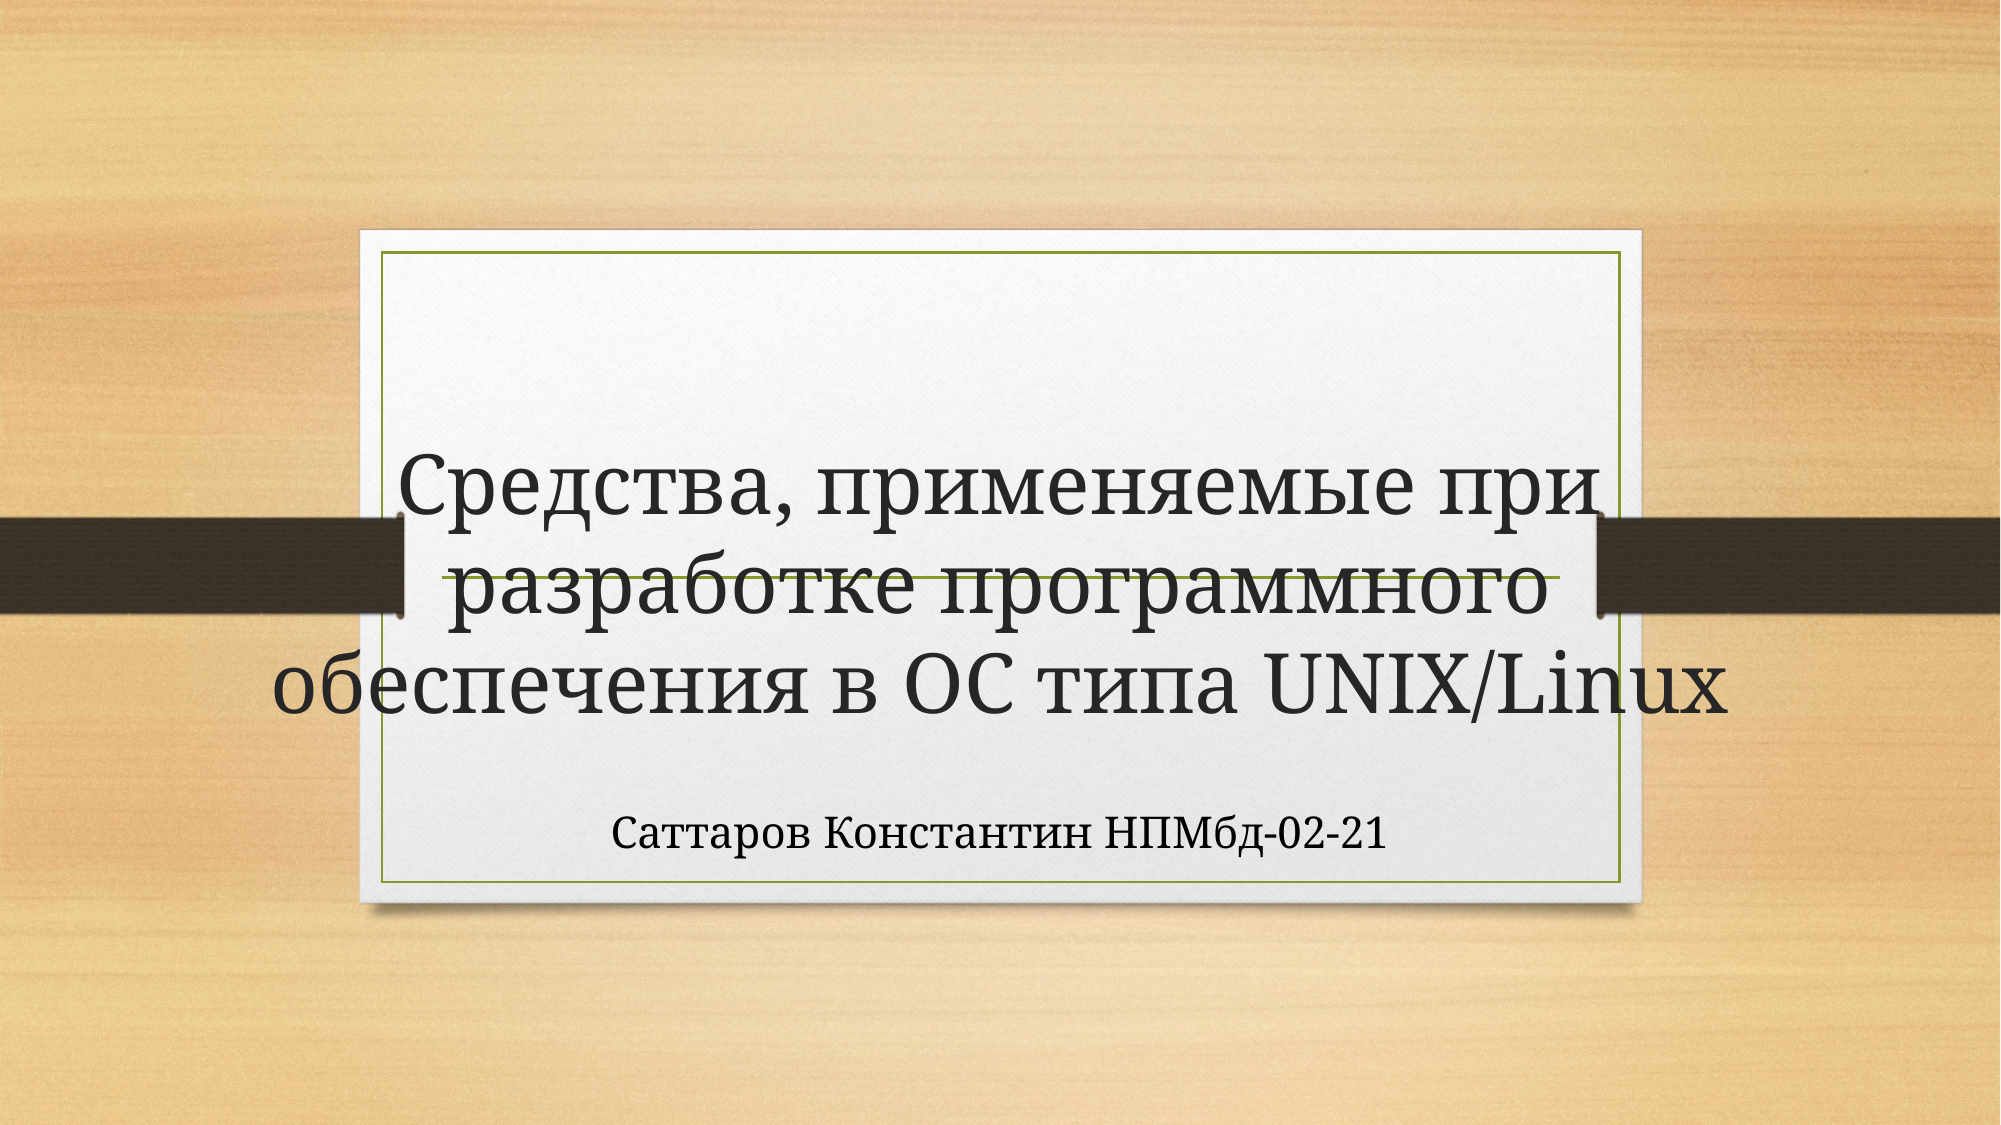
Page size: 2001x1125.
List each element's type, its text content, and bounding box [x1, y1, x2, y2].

picture [0, 0, 2001, 1125]
subtitle Саттаров Константин НПМбд-02-21 [249, 797, 1750, 1070]
title Средства, применяемые при разработке программного обеспечения в ОС типа UNIX/Linux [249, 346, 1750, 738]
